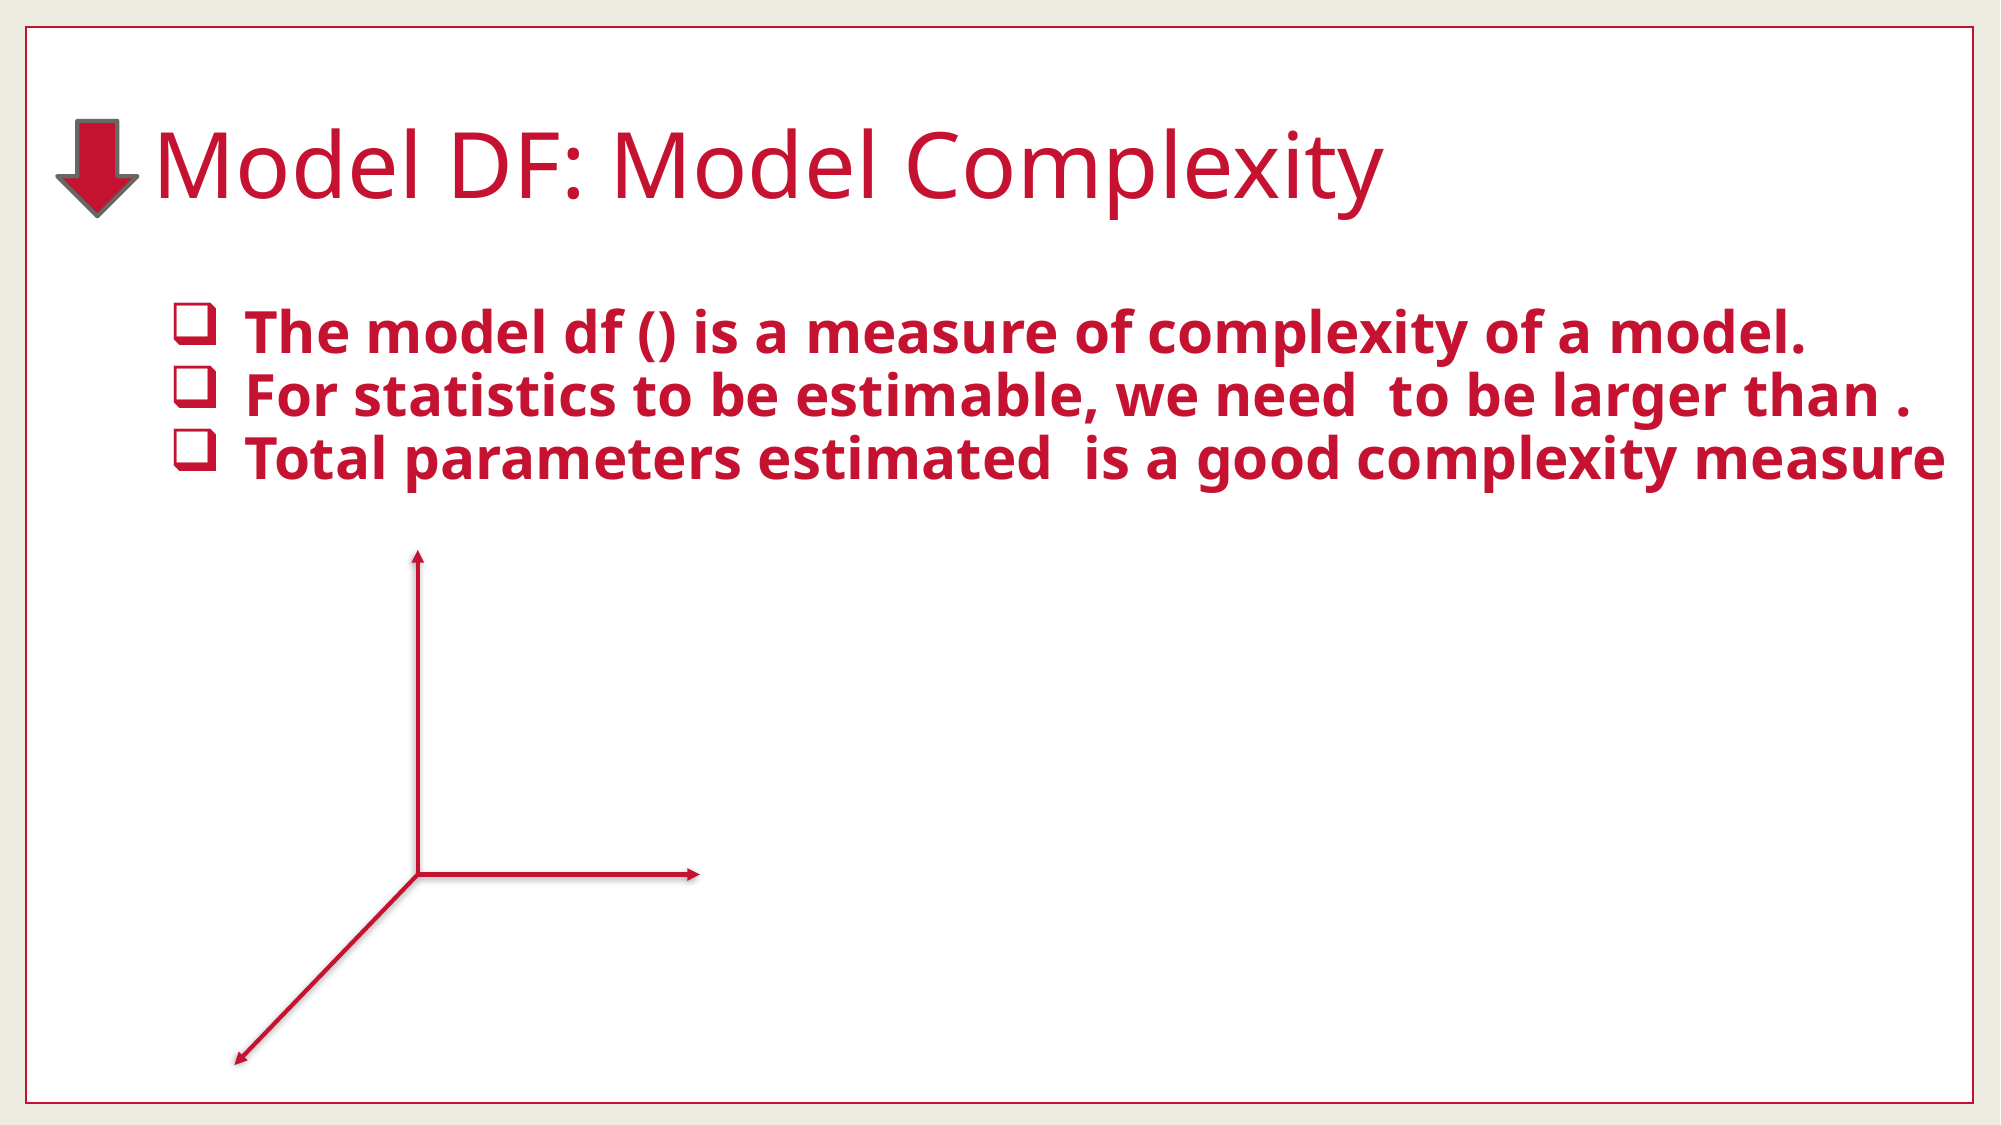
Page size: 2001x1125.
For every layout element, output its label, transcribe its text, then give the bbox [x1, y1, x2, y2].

text_box [55, 118, 140, 219]
title Model DF: Model Complexity [137, 59, 1945, 278]
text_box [234, 549, 701, 1066]
